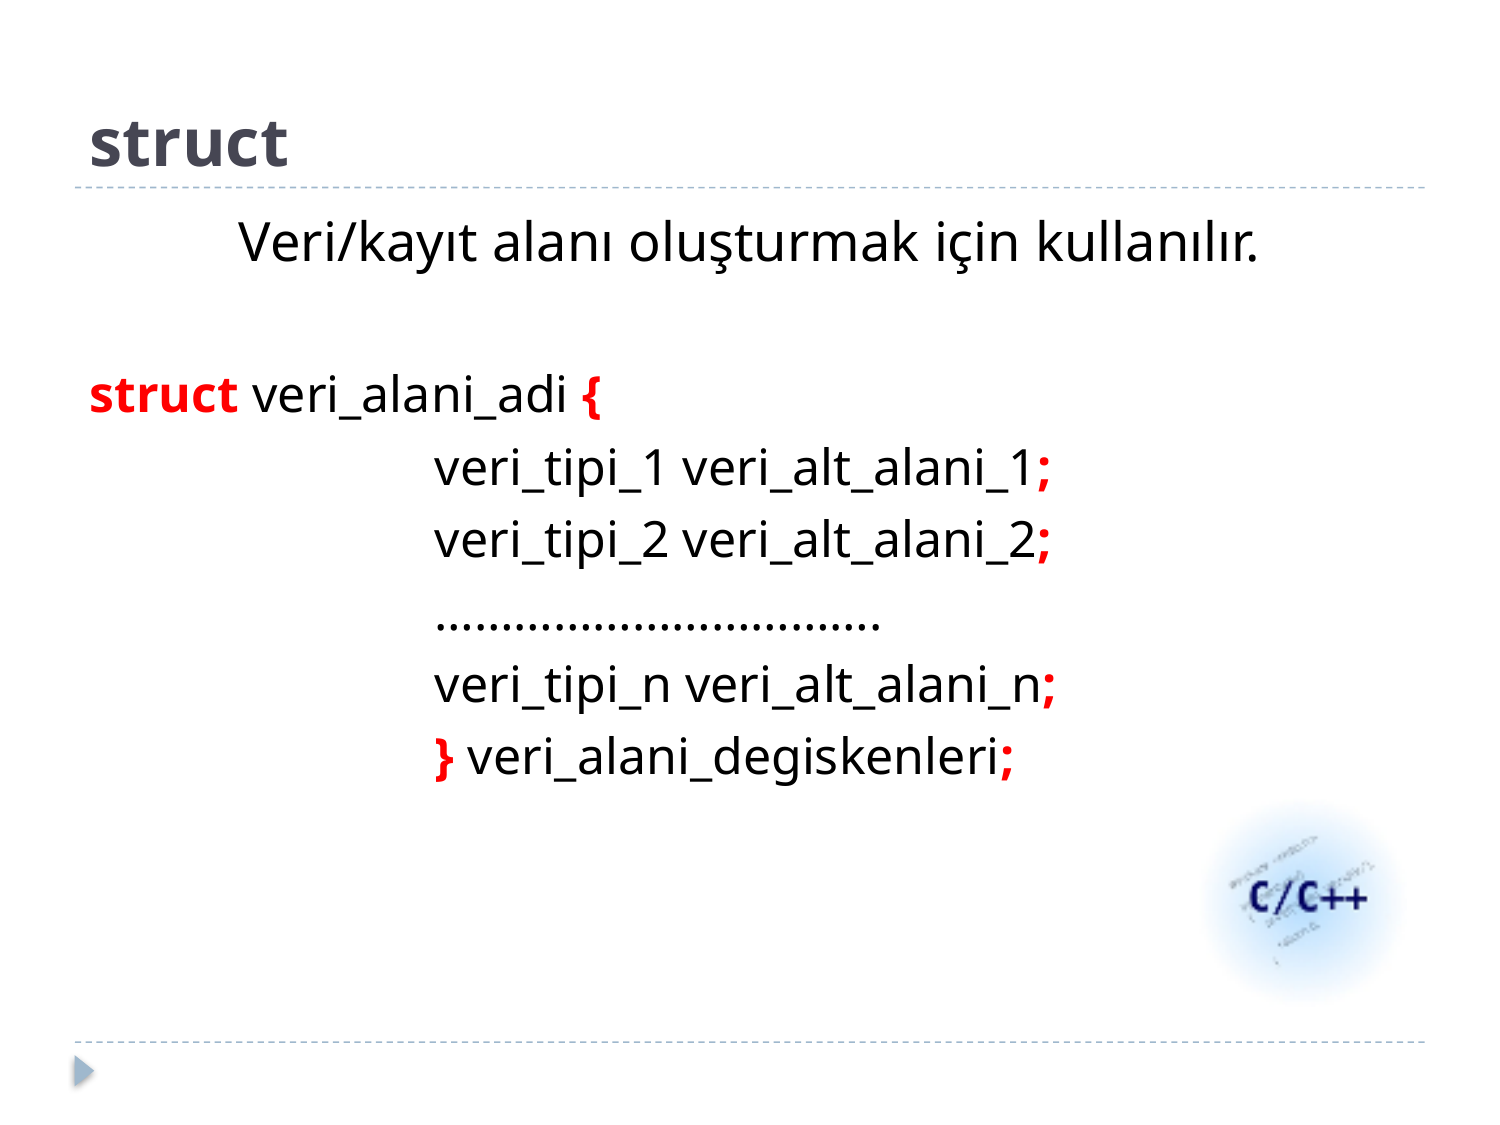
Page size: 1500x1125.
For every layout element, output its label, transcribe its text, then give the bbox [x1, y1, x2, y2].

picture [1198, 798, 1407, 1007]
list Veri/kayıt alanı oluşturmak için kullanılır. struct veri_alani_adi { veri_tipi_1 veri_alt_alani_1; veri_tipi_2 veri_alt_alani_2; ……………………………. veri_tipi_n veri_alt_alani_n; } veri_alani_degiskenleri; [75, 200, 1425, 1010]
title struct [75, 24, 1425, 188]
